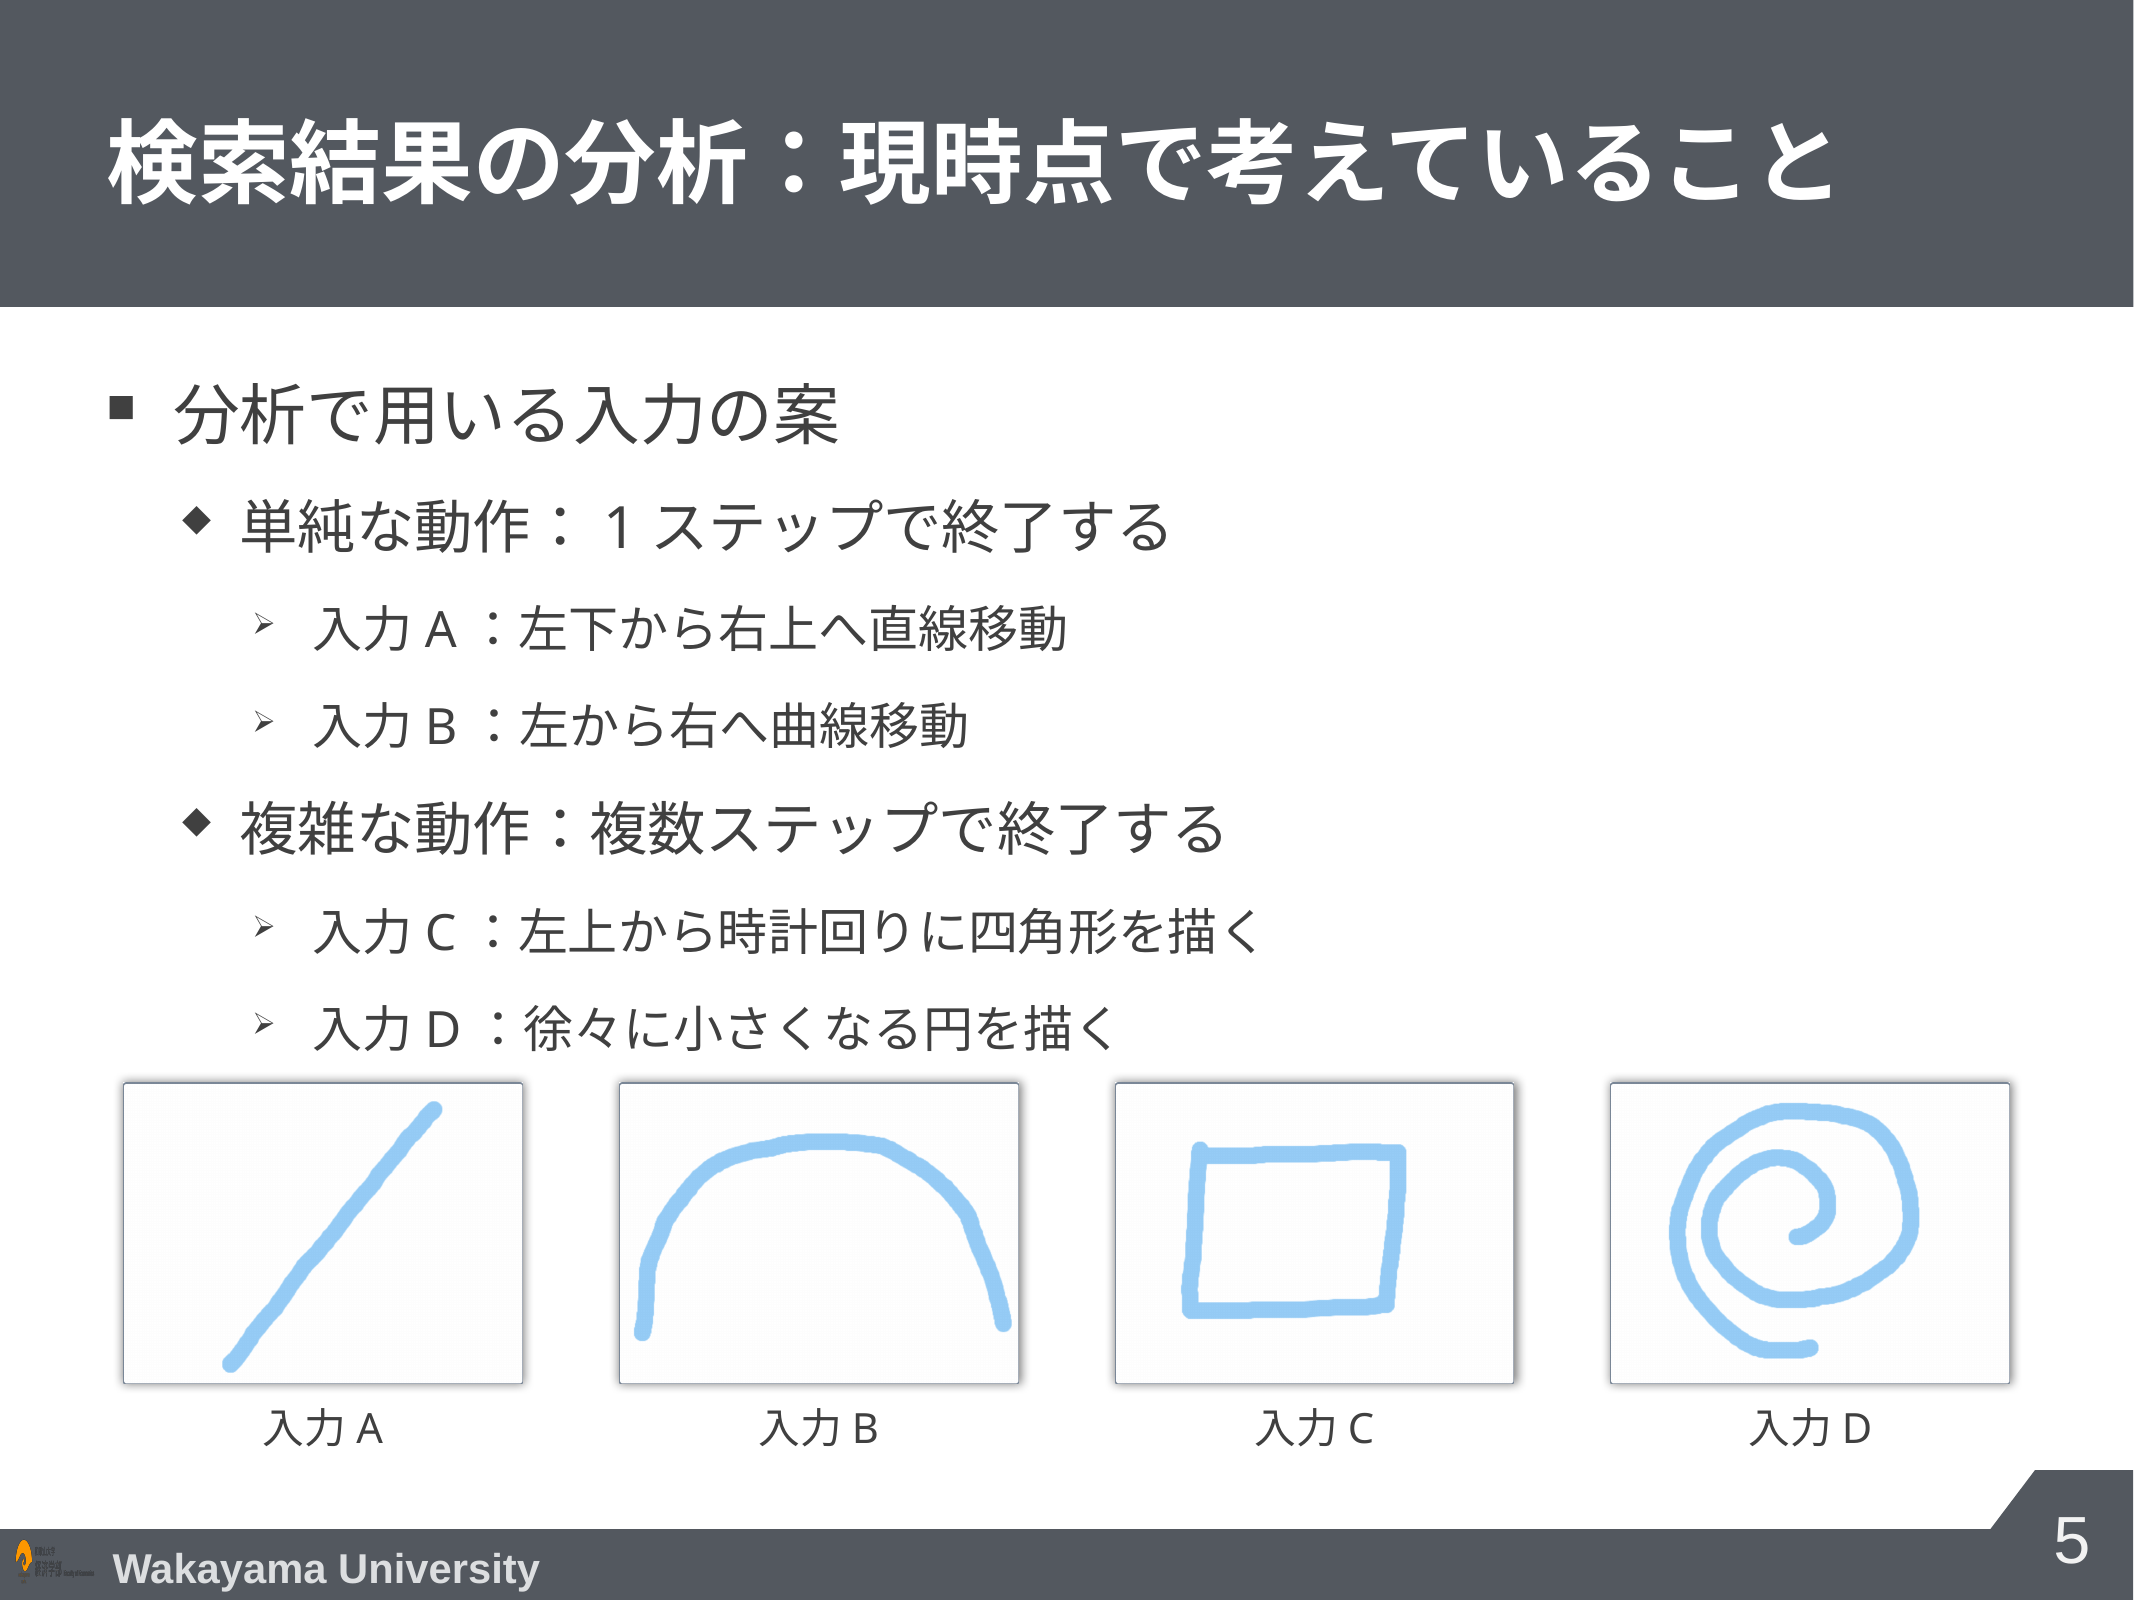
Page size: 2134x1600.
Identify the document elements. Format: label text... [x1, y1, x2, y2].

title 検索結果の分析：現時点で考えていること [97, 5, 2036, 303]
text_box 入力C [1210, 1393, 1419, 1460]
picture [1114, 1082, 1515, 1384]
picture [14, 1535, 95, 1589]
picture [618, 1082, 1019, 1384]
text_box 入力A [218, 1393, 428, 1460]
picture [1610, 1082, 2010, 1384]
list 分析で用いる入力の案 単純な動作：1ステップで終了する 入力A：左下から右上へ直線移動 入力B：左から右へ曲線移動 複雑な動作：複数ステップで終了する 入力C：左上から時計回りに四角形を描く 入力D：徐々に小さくなる円を描く [97, 363, 2036, 1471]
picture [123, 1082, 523, 1384]
slide_number 5 [2021, 1487, 2122, 1587]
text_box 入力D [1705, 1393, 1915, 1460]
text_box 入力B [714, 1393, 923, 1460]
